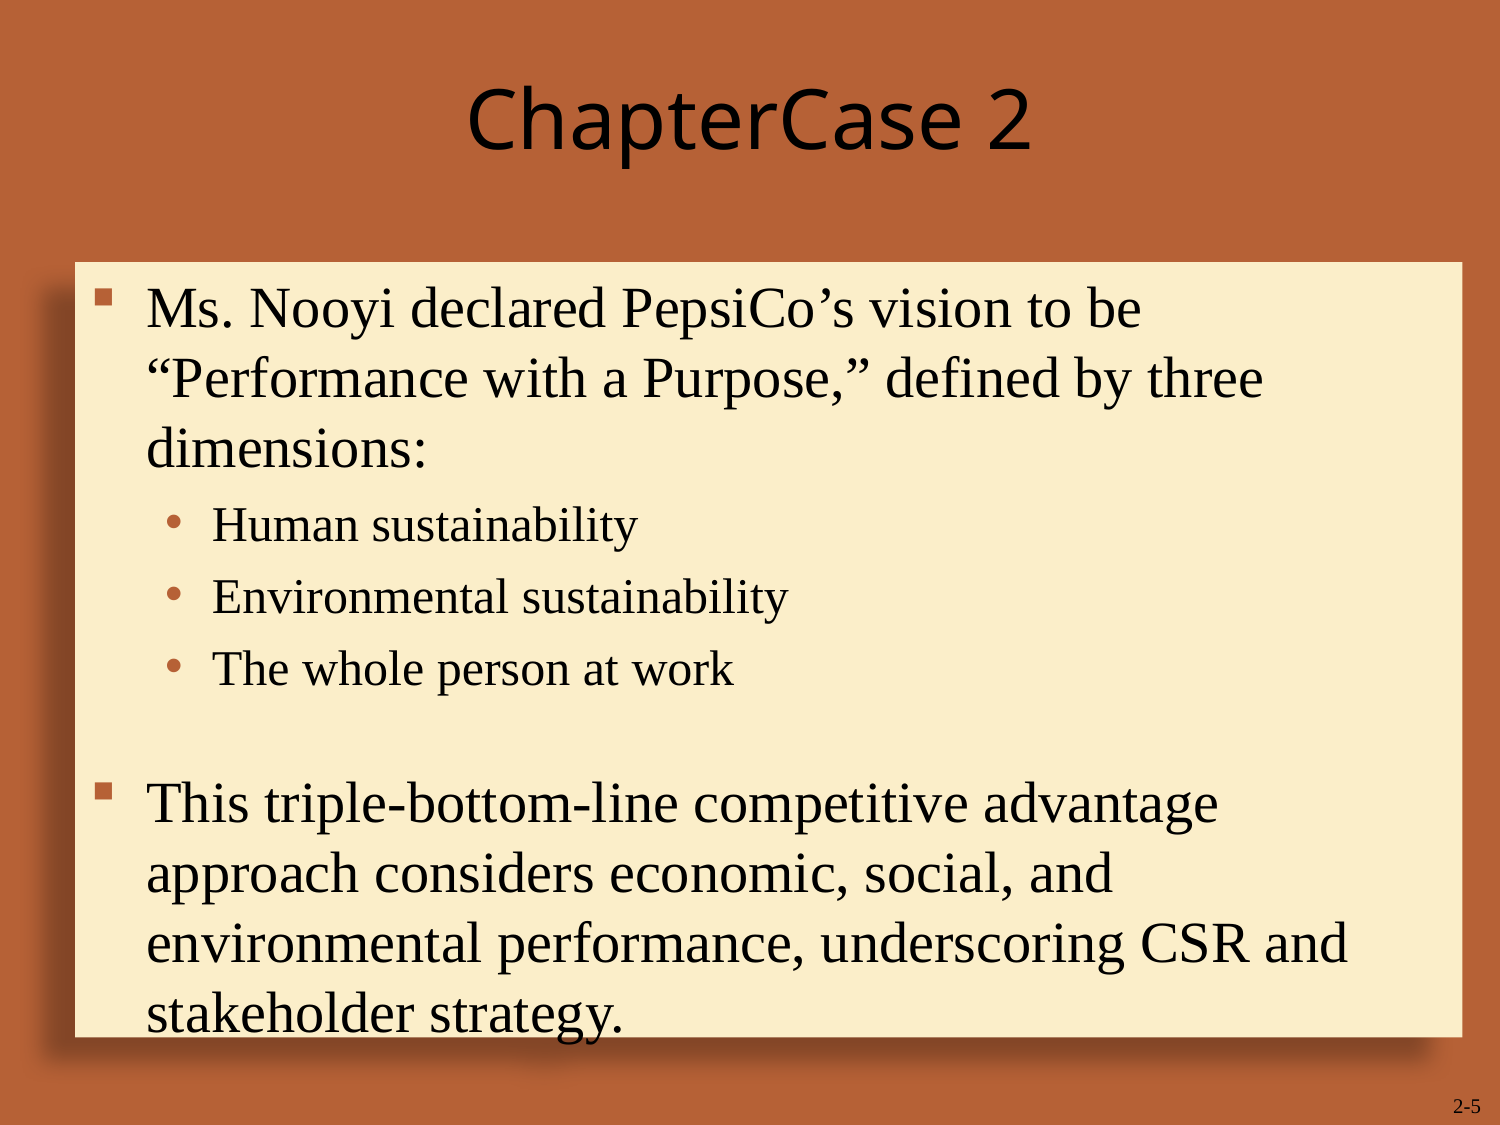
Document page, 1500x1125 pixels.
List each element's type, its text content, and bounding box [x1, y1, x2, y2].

list Ms. Nooyi declared PepsiCo’s vision to be “Performance with a Purpose,” defined by three dimensions: Human sustainability Environmental sustainability The whole person at work This triple-bottom-line competitive advantage approach considers economic, social, and environmental performance, underscoring CSR and stakeholder strategy. [75, 262, 1463, 1038]
title ChapterCase 2 [0, 0, 1500, 233]
